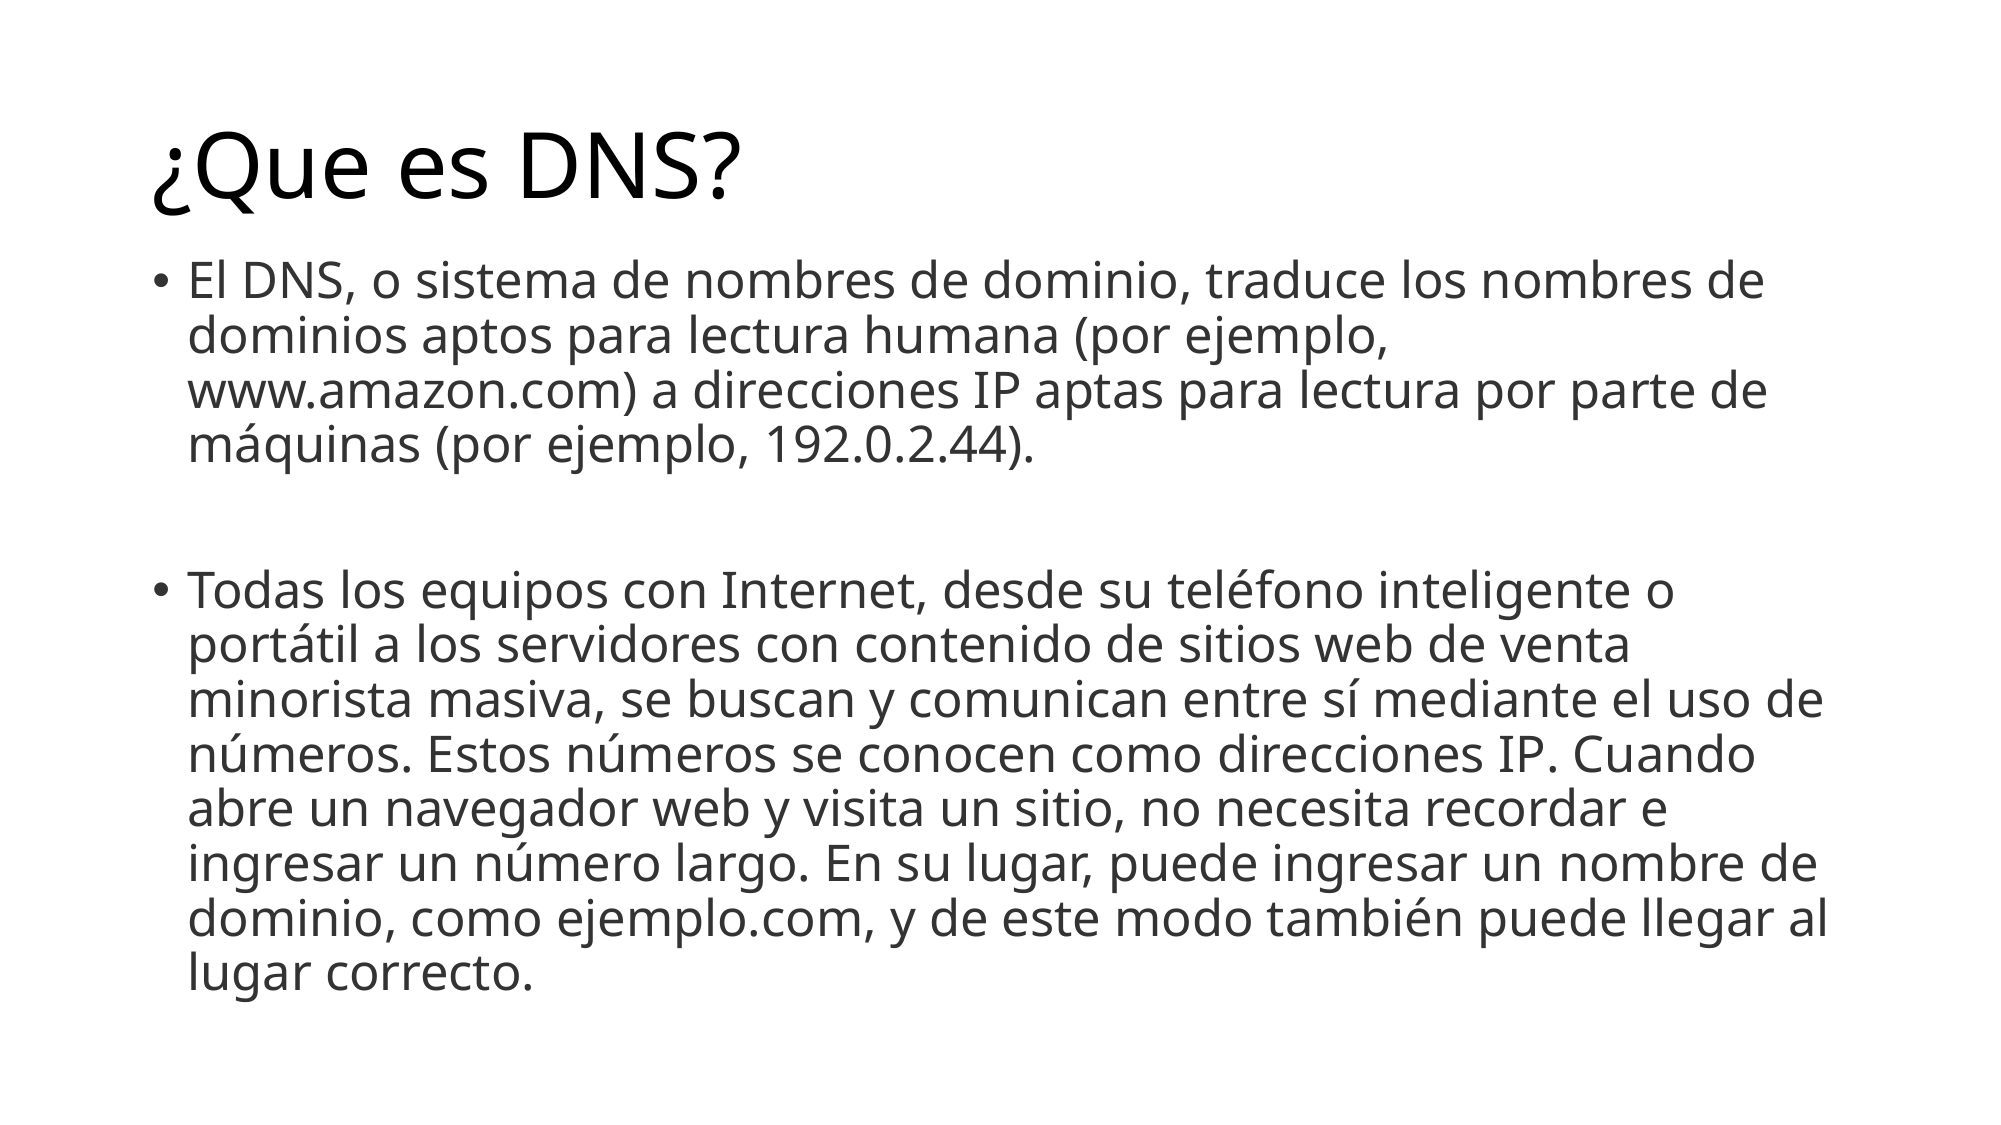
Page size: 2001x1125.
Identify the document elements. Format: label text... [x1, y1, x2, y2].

list El DNS, o sistema de nombres de dominio, traduce los nombres de dominios aptos para lectura humana (por ejemplo, www.amazon.com) a direcciones IP aptas para lectura por parte de máquinas (por ejemplo, 192.0.2.44). Todas los equipos con Internet, desde su teléfono inteligente o portátil a los servidores con contenido de sitios web de venta minorista masiva, se buscan y comunican entre sí mediante el uso de números. Estos números se conocen como direcciones IP. Cuando abre un navegador web y visita un sitio, no necesita recordar e ingresar un número largo. En su lugar, puede ingresar un nombre de dominio, como ejemplo.com, y de este modo también puede llegar al lugar correcto. [137, 247, 1863, 1014]
title ¿Que es DNS? [137, 59, 1863, 247]
